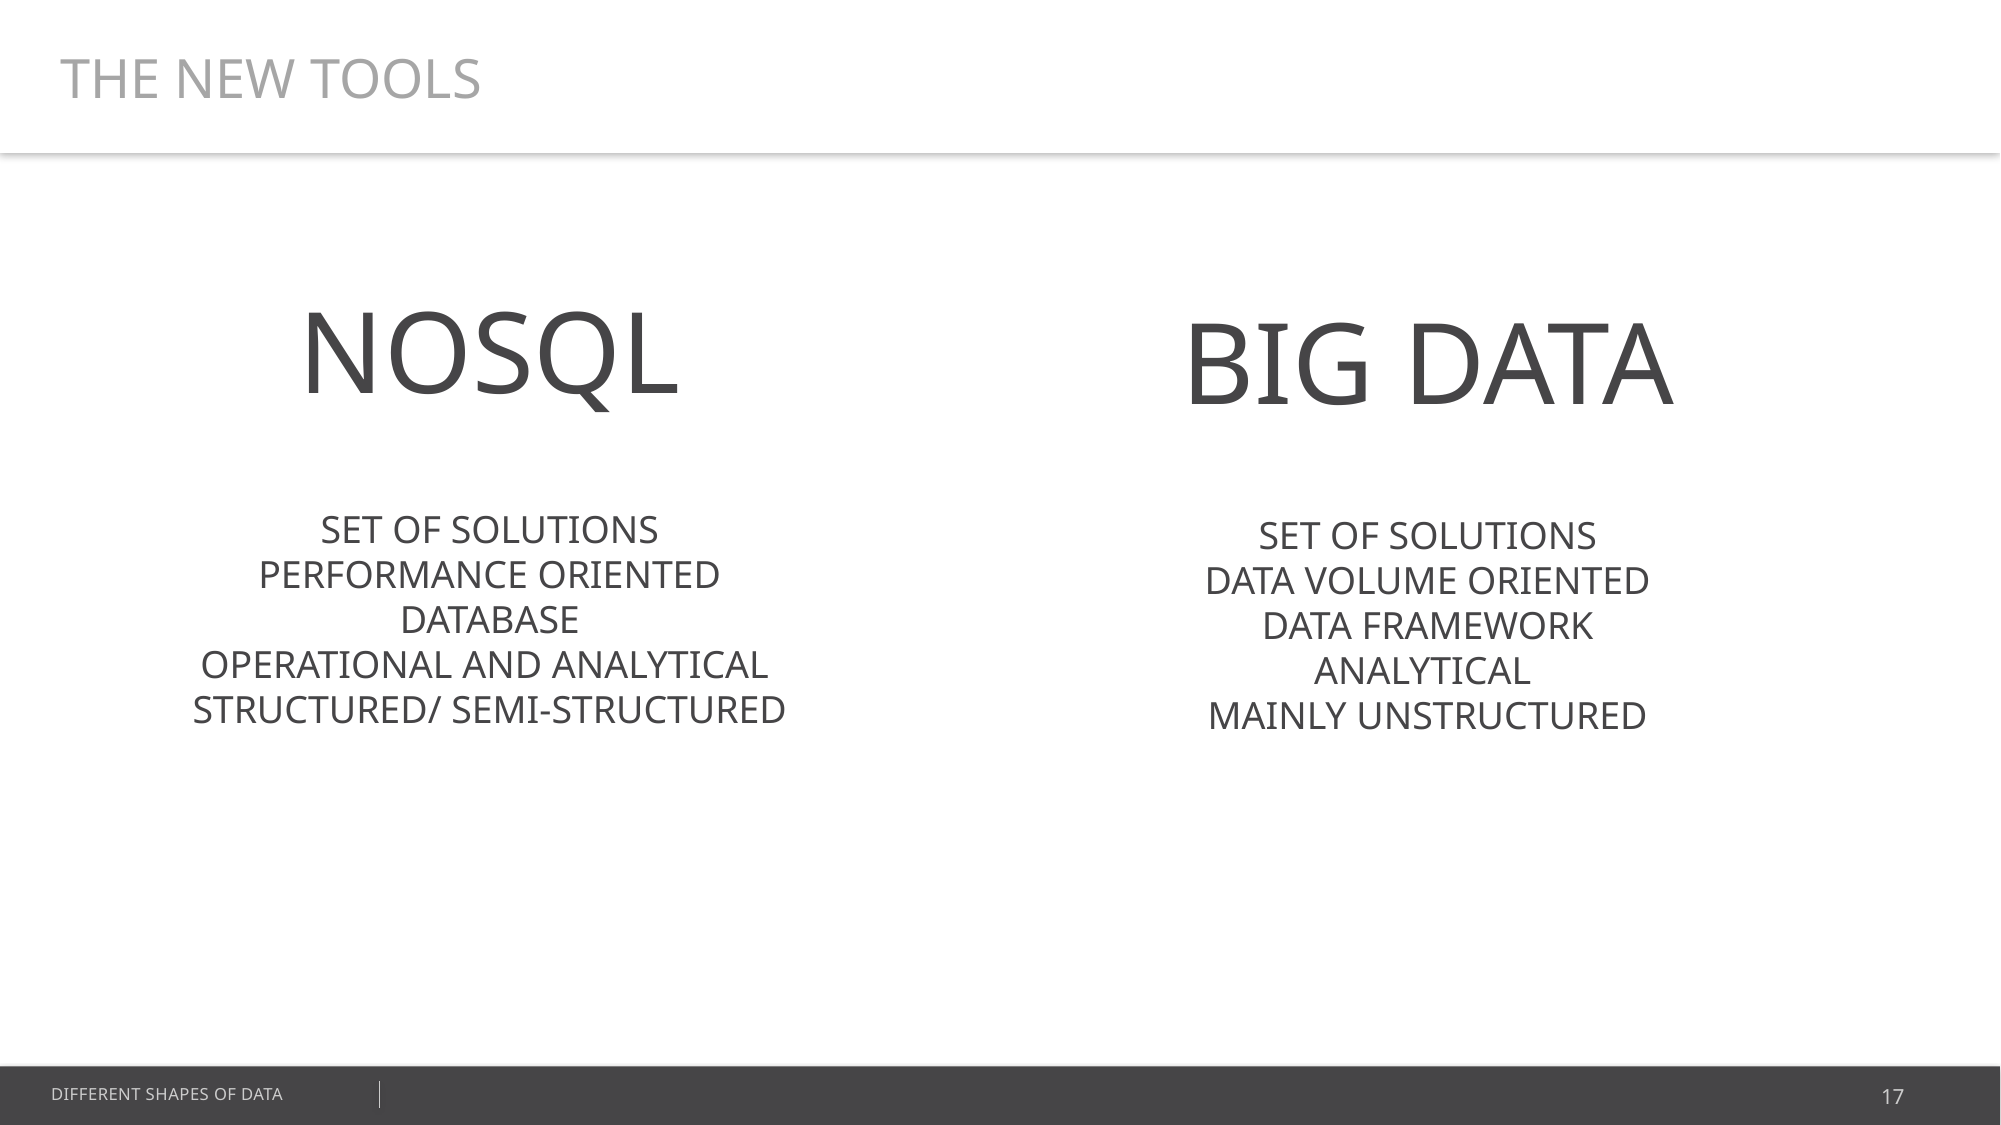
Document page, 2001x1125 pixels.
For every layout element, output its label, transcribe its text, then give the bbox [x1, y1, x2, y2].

text_box NOSQL SET OF SOLUTIONS PERFORMANCE ORIENTED DATABASE OPERATIONAL AND ANALYTICAL STRUCTURED/ SEMI-STRUCTURED [93, 274, 887, 784]
list THE NEW TOOLS [0, 0, 2000, 153]
text_box BIG DATA SET OF SOLUTIONS DATA VOLUME ORIENTED DATA FRAMEWORK ANALYTICAL MAINLY UNSTRUCTURED [1080, 284, 1776, 745]
